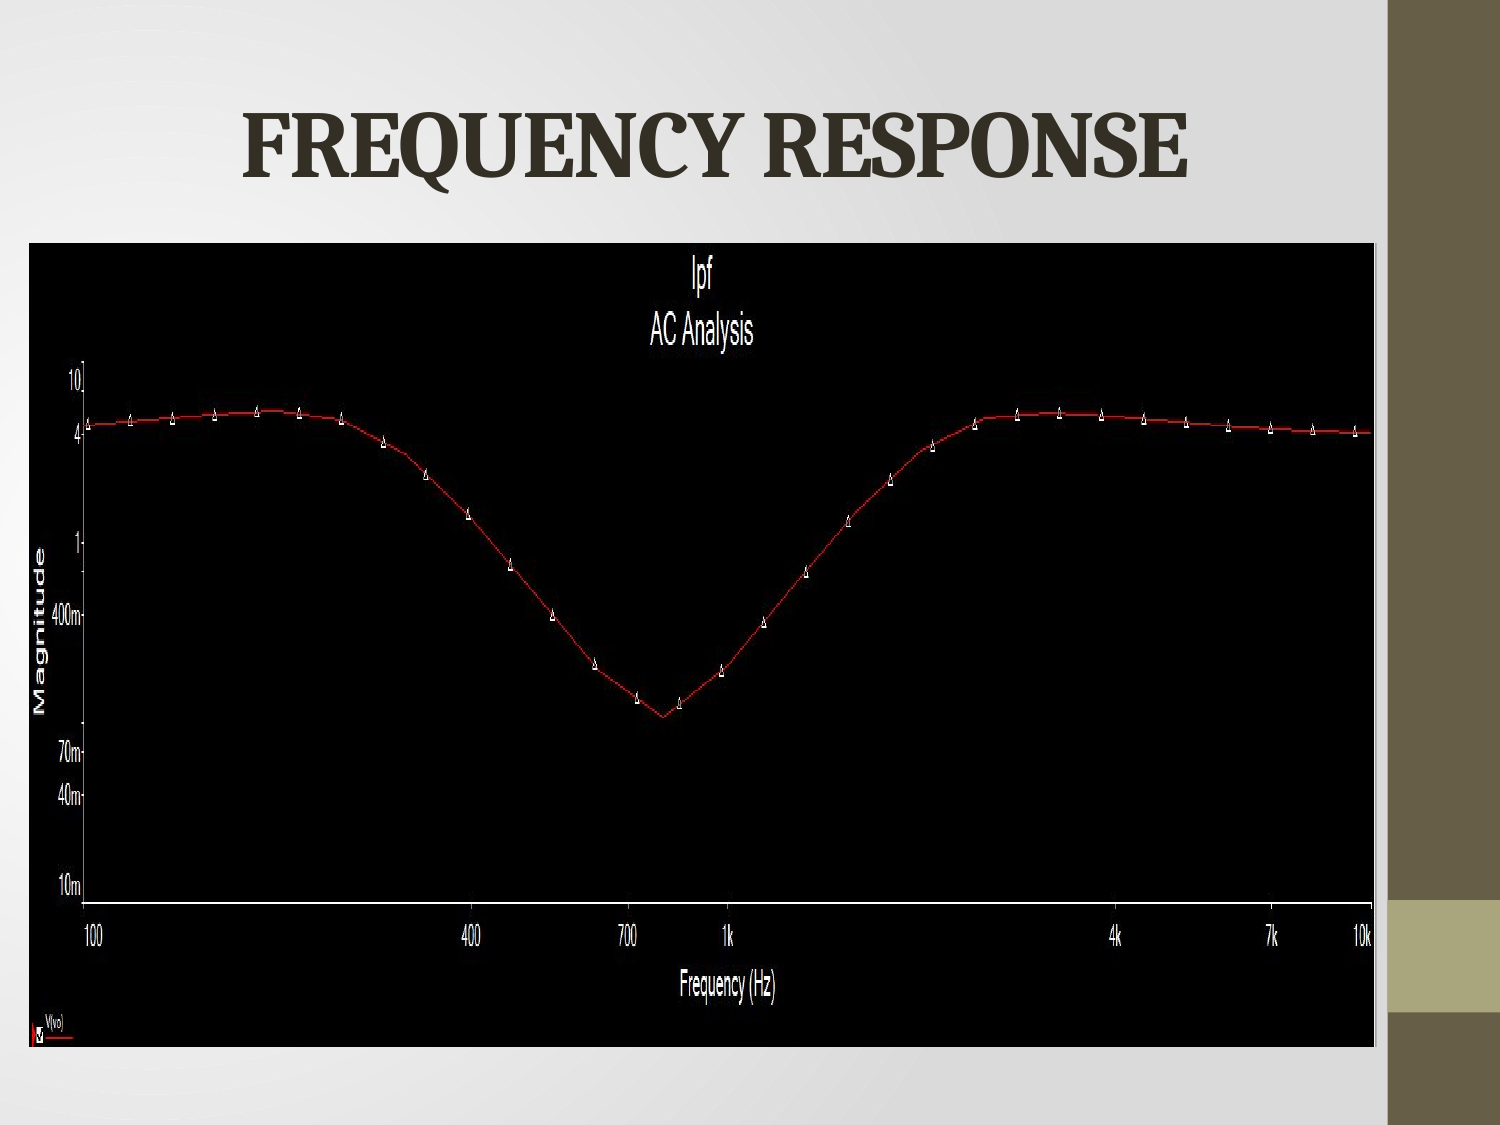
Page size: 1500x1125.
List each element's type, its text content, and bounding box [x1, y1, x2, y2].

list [28, 242, 1377, 1048]
title FREQUENCY RESPONSE [75, 45, 1325, 233]
